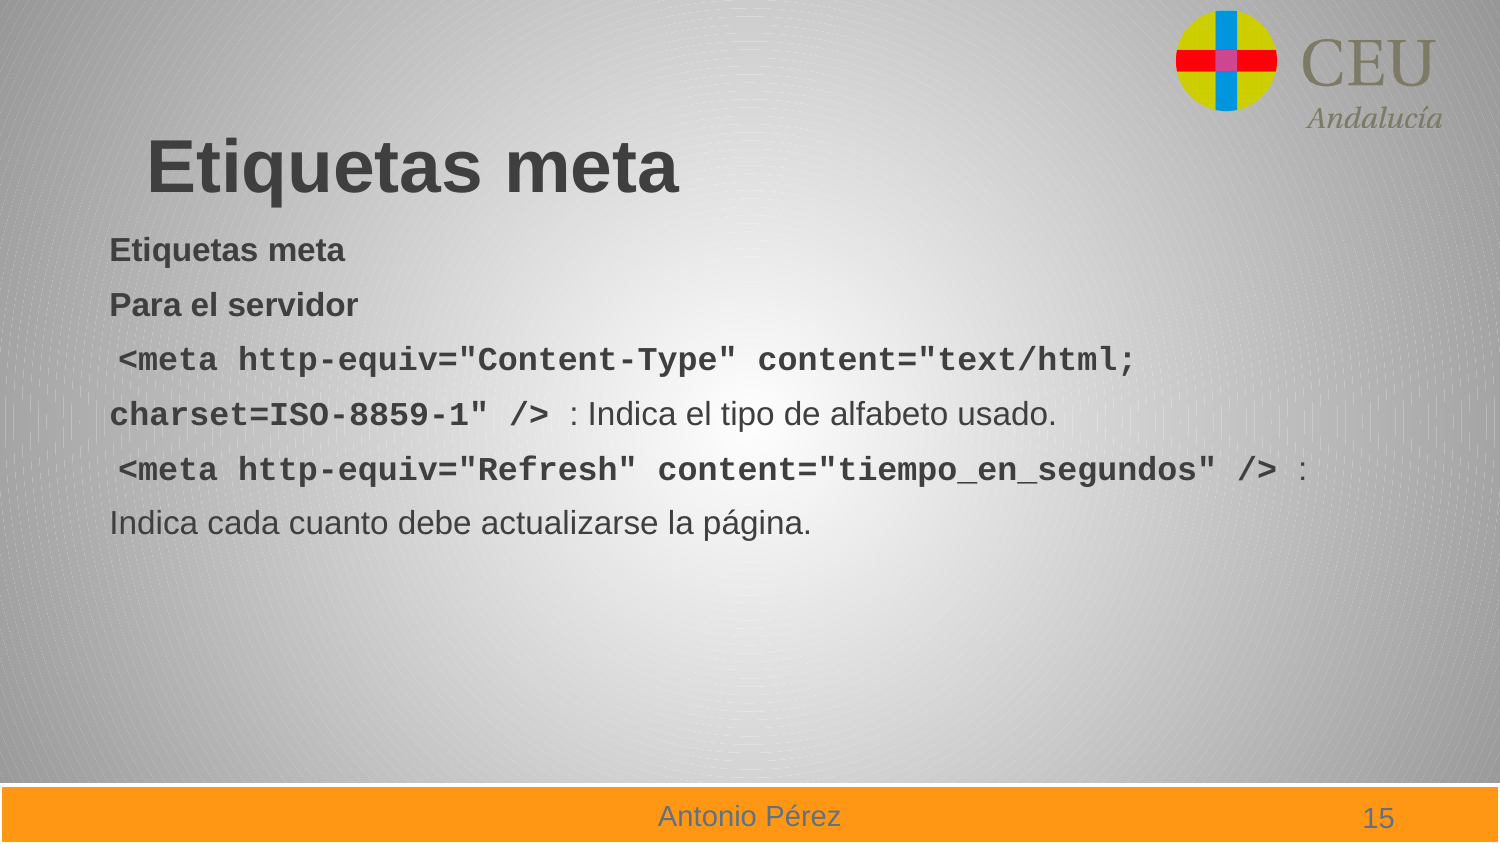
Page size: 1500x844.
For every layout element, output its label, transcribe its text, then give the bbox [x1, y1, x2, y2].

picture [1163, 0, 1460, 145]
title Etiquetas meta [135, 35, 1373, 214]
list Etiquetas meta Para el servidor <meta http-equiv="Content-Type" content="text/html; charset=ISO-8859-1" /> : Indica el tipo de alfabeto usado. <meta http-equiv="Refresh" content="tiempo_en_segundos" /> : Indica cada cuanto debe actualizarse la página. [53, 227, 1373, 723]
